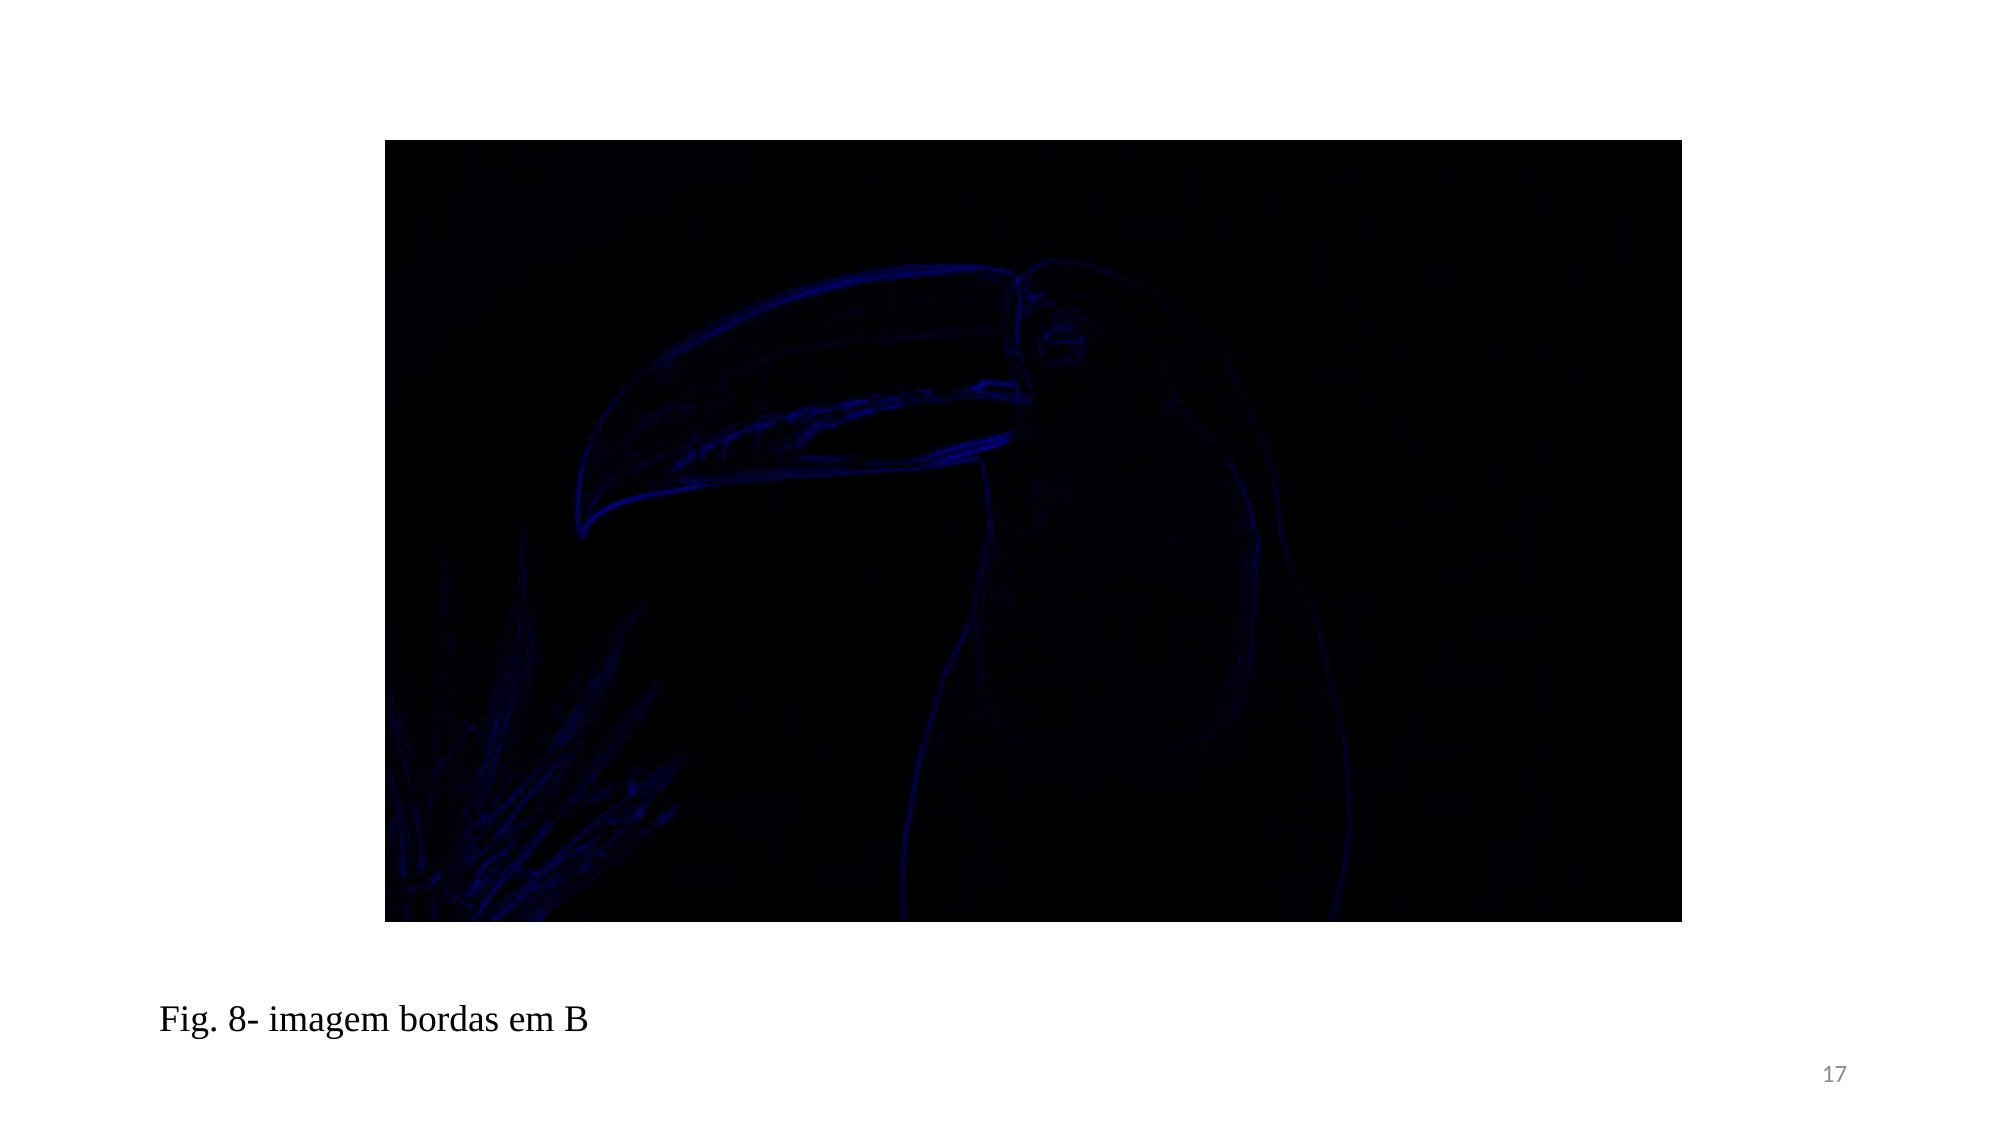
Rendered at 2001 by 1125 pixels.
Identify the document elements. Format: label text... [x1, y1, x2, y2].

picture [385, 140, 1682, 922]
slide_number 17 [1412, 1042, 1863, 1103]
text_box Fig. 8- imagem bordas em B [144, 986, 701, 1047]
